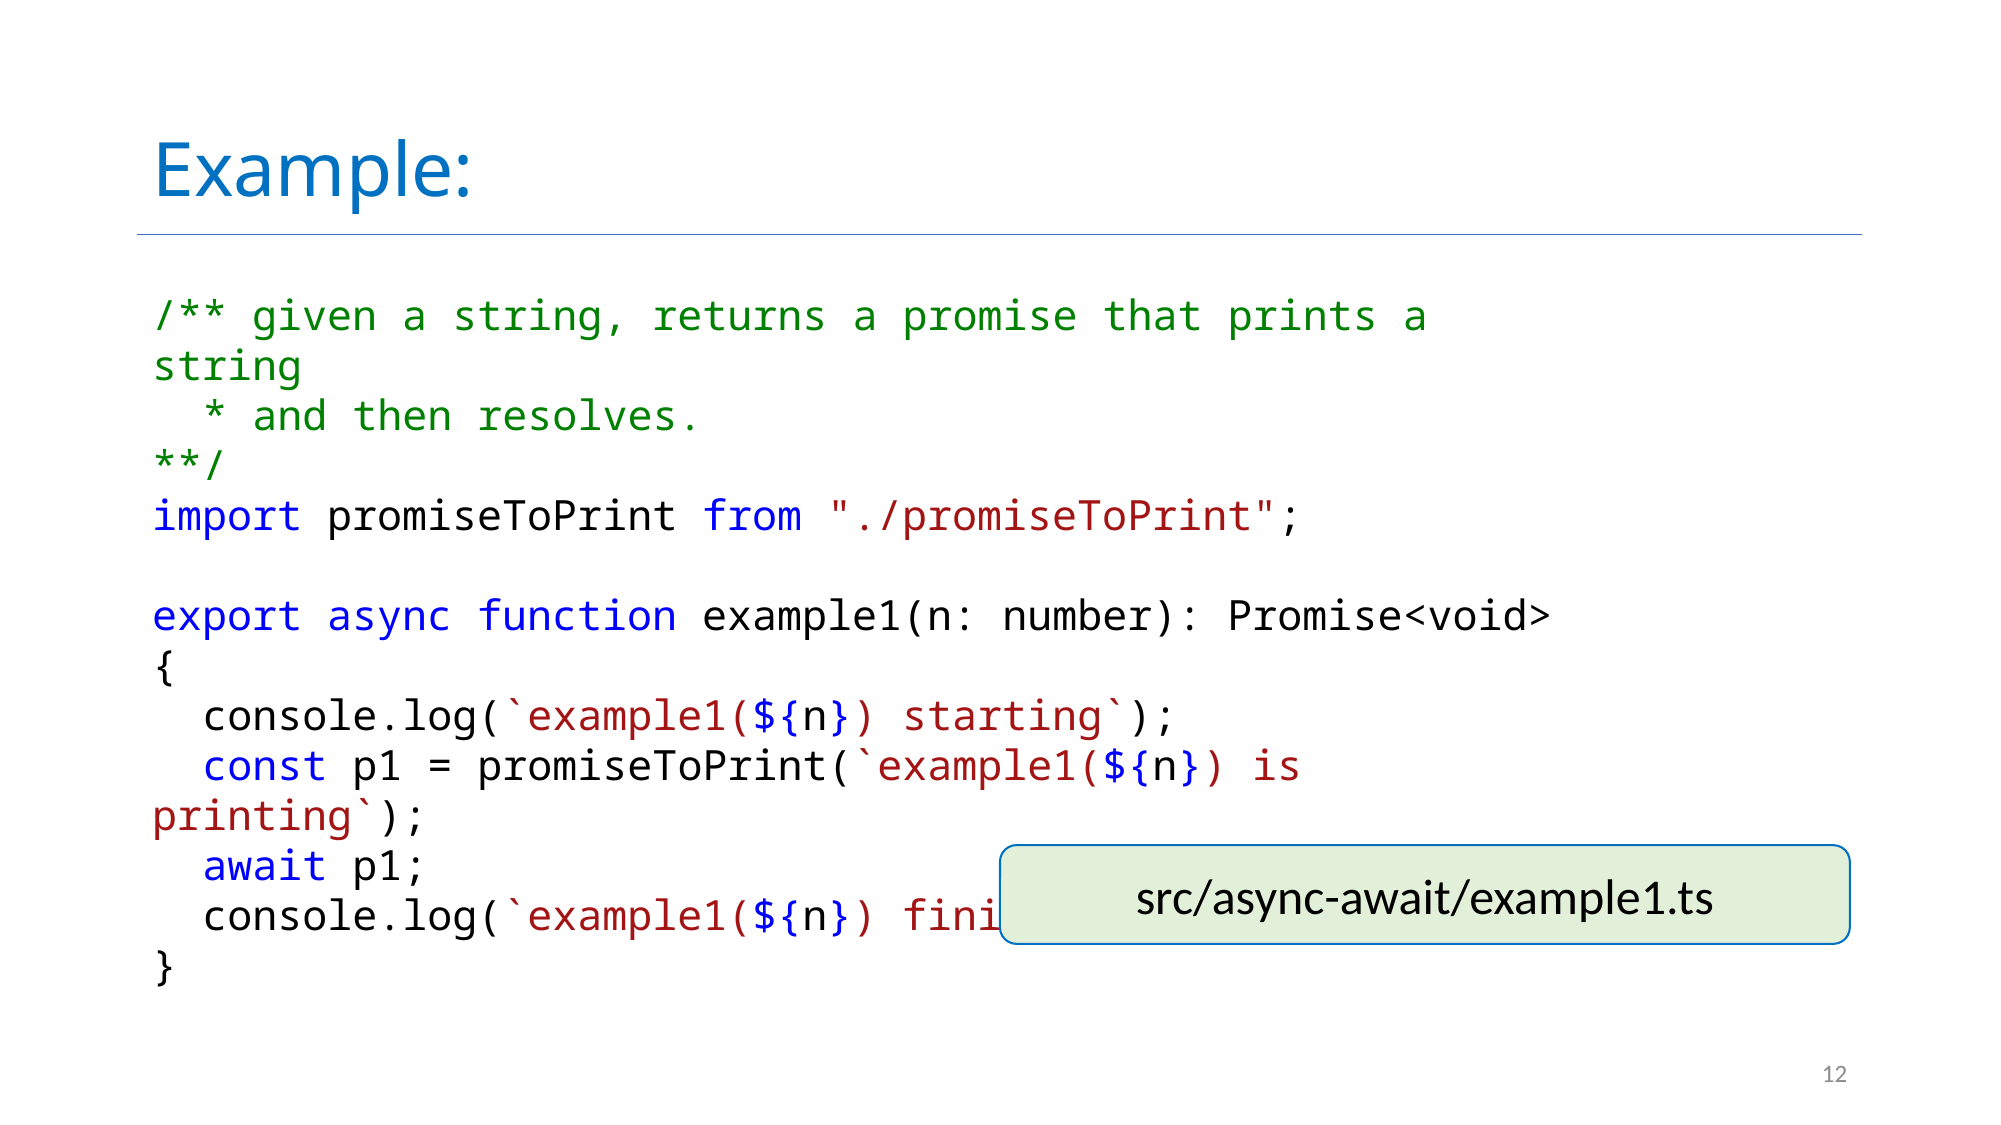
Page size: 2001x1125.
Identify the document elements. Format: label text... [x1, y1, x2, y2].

title Example: [137, 3, 1863, 221]
slide_number 12 [1412, 1042, 1863, 1103]
text_box src/async-await/example1.ts [998, 844, 1851, 945]
text_box /** given a string, returns a promise that prints a string * and then resolves. **/ import promiseToPrint from "./promiseToPrint"; export async function example1(n: number): Promise<void> { console.log(`example1(${n}) starting`); const p1 = promiseToPrint(`example1(${n}) is printing`); await p1; console.log(`example1(${n}) finishing`); } [136, 280, 1616, 1047]
